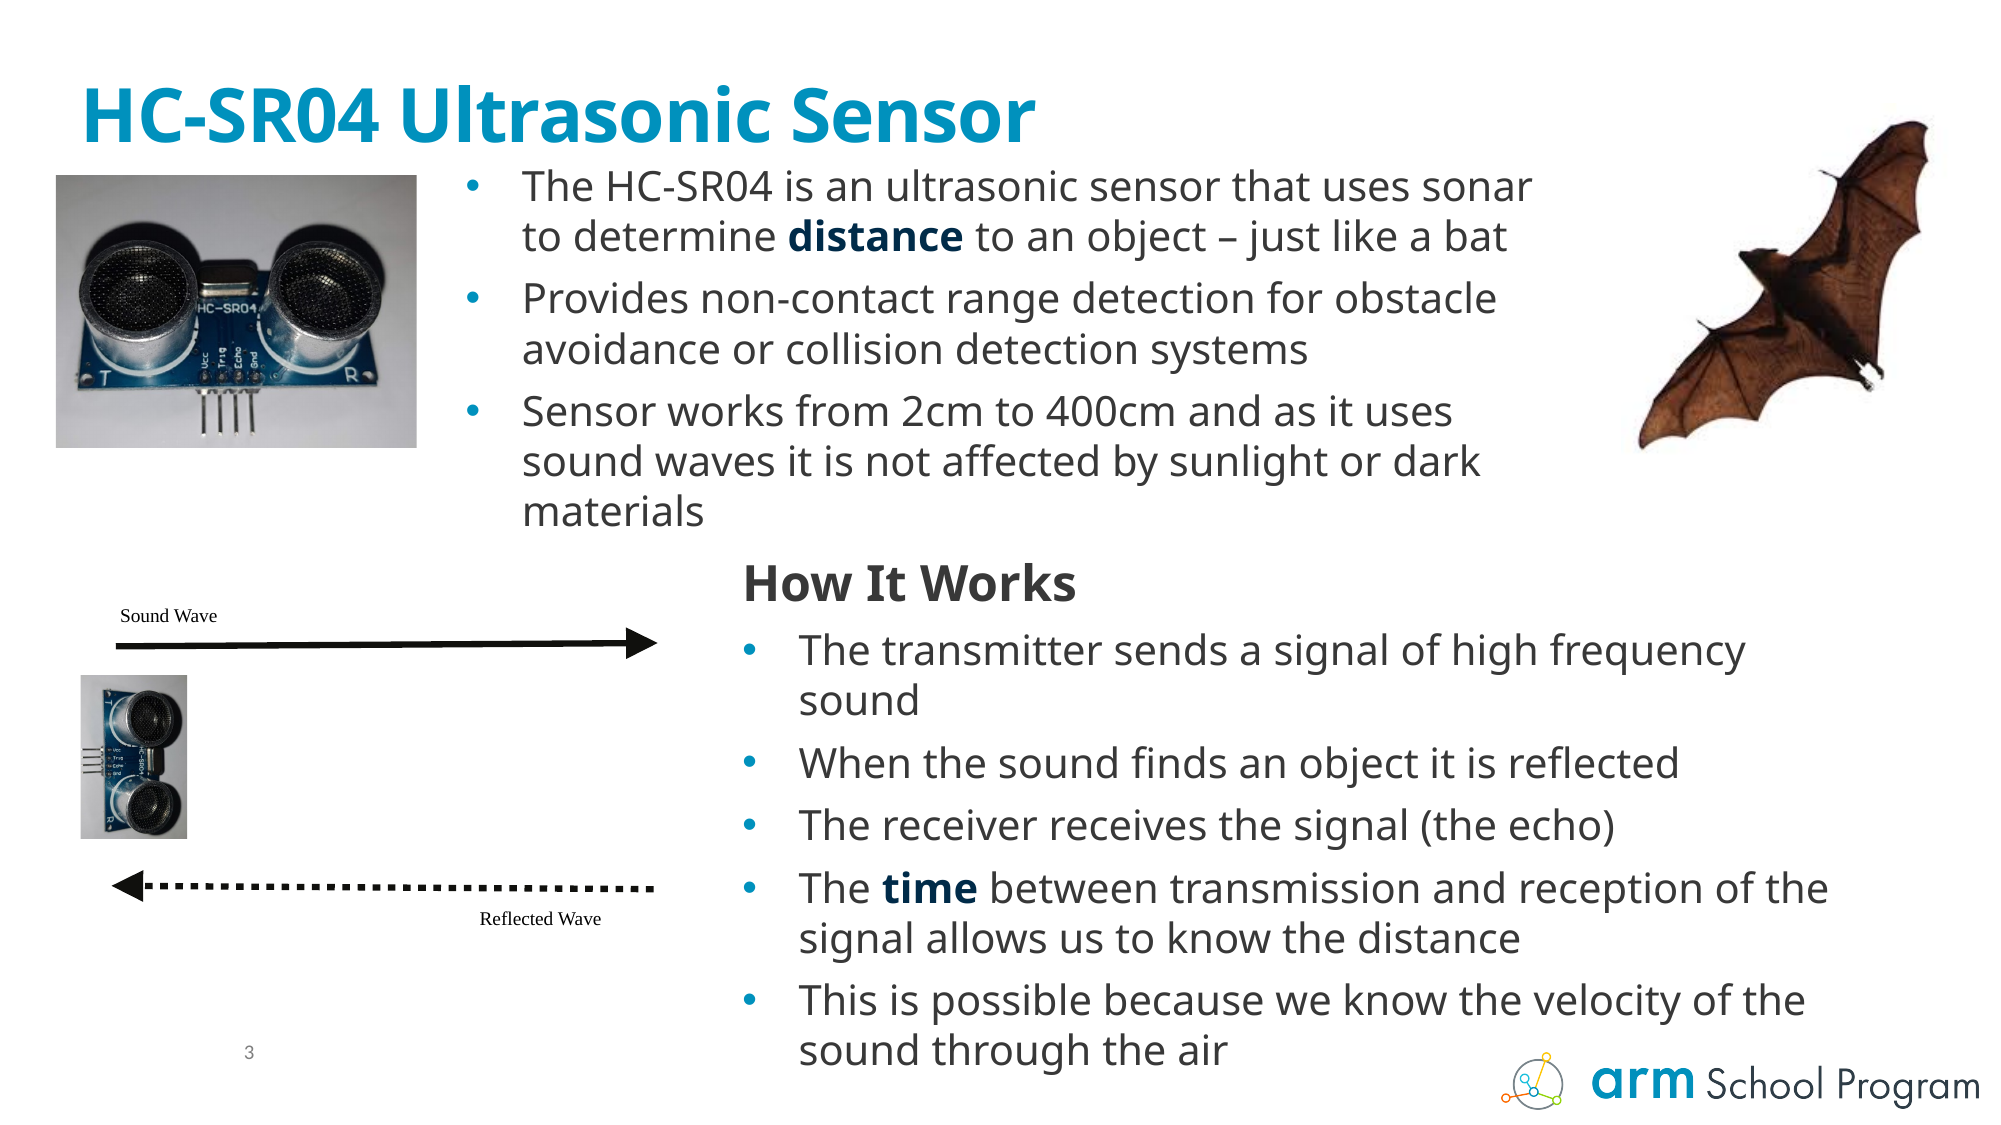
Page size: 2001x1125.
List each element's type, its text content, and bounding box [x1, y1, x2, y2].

picture [1600, 1082, 1615, 1092]
text_box How It Works The transmitter sends a signal of high frequency sound When the sound finds an object it is reflected The receiver receives the signal (the echo) The time between transmission and reception of the signal allows us to know the distance This is possible because we know the velocity of the sound through the air [727, 544, 1878, 1082]
picture [1501, 1052, 1979, 1110]
picture [1621, 103, 1958, 469]
list The HC-SR04 is an ultrasonic sensor that uses sonar to determine distance to an object – just like a bat Provides non-contact range detection for obstacle avoidance or collision detection systems Sensor works from 2cm to 400cm and as it uses sound waves it is not affected by sunlight or dark materials [465, 159, 1584, 498]
picture [80, 605, 688, 930]
title HC-SR04 Ultrasonic Sensor [80, 48, 1915, 158]
picture [55, 130, 417, 492]
